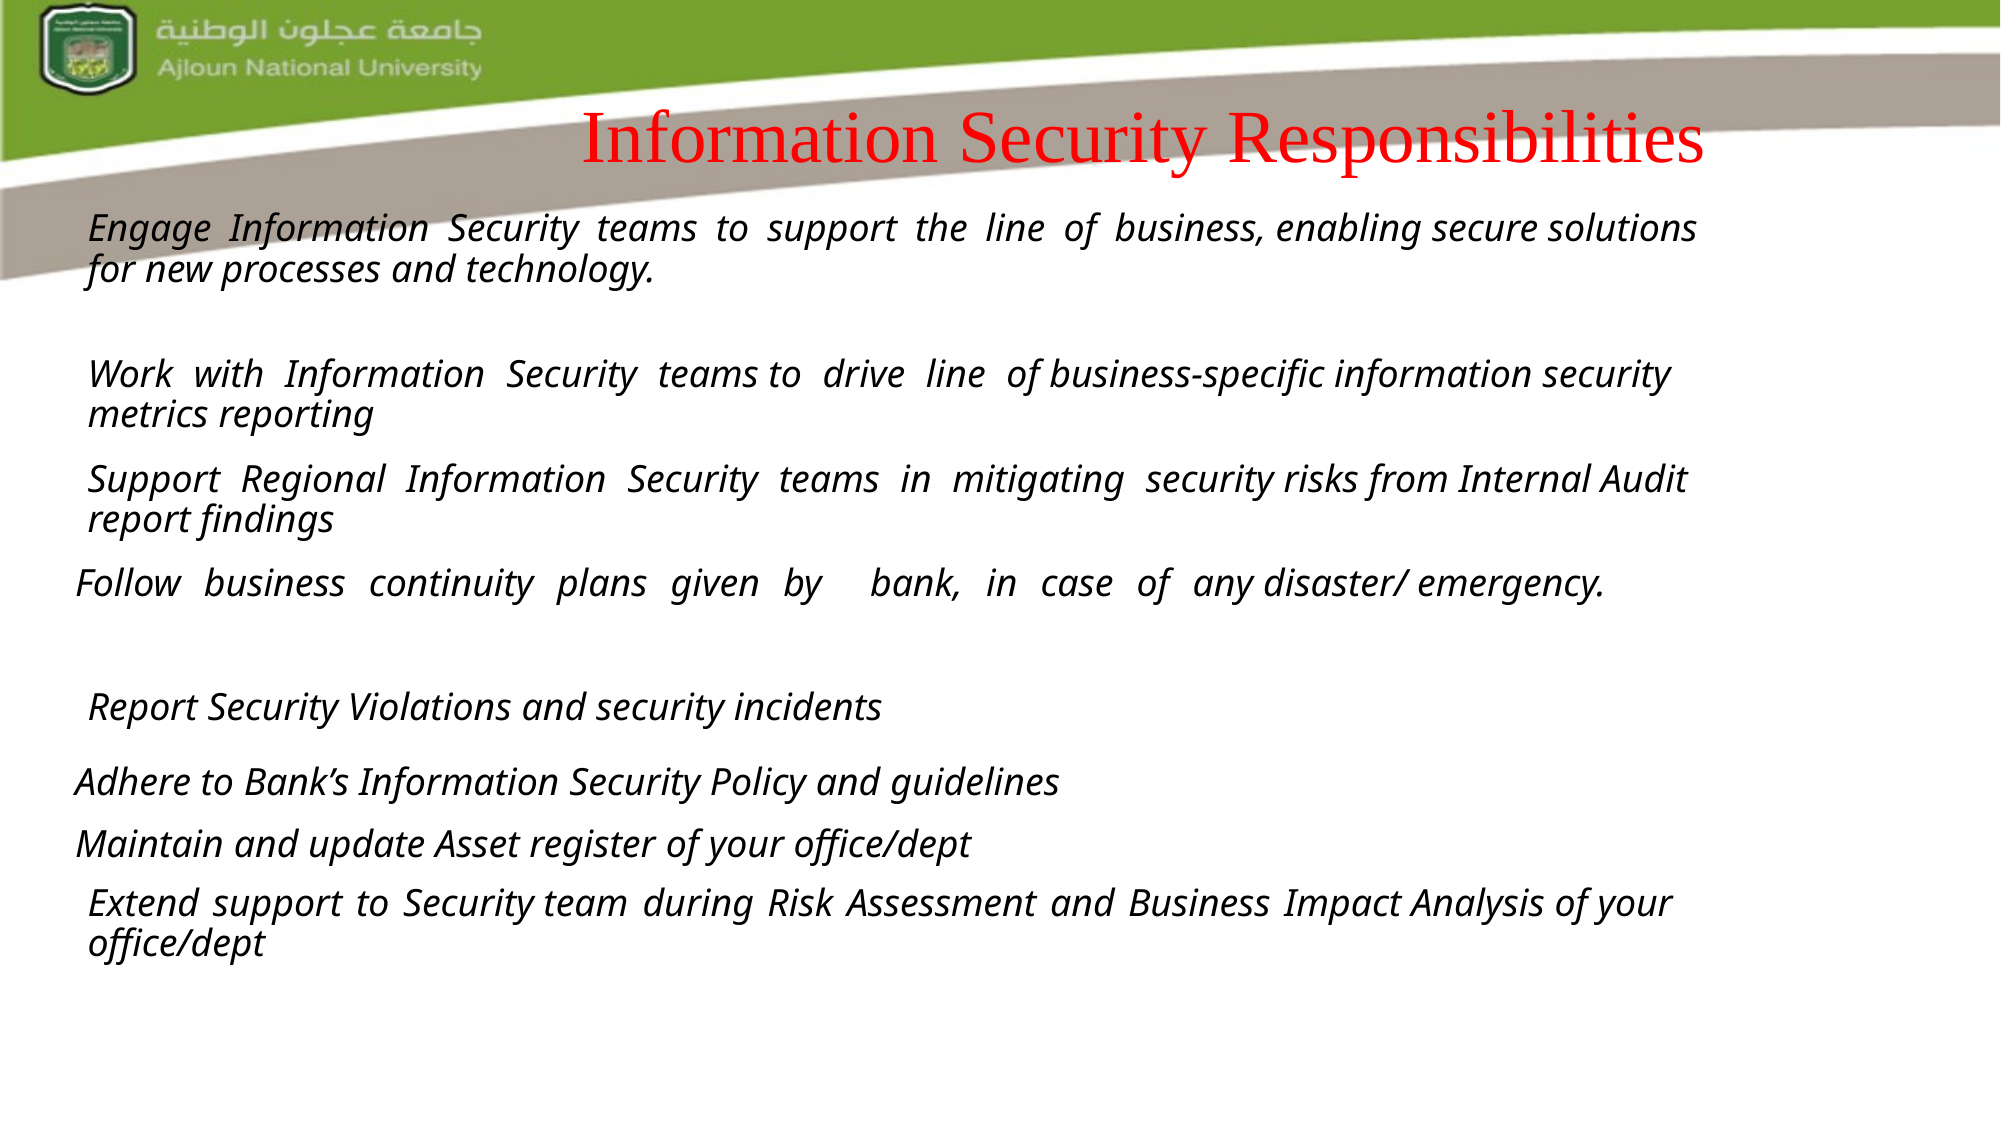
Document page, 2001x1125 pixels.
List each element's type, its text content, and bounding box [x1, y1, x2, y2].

text_box Support Regional Information Security teams in mitigating security risks from Internal Audit report findings [87, 459, 1716, 548]
text_box Adhere to Bank’s Information Security Policy and guidelines [74, 762, 1716, 811]
text_box Information Security Responsibilities [581, 85, 1839, 186]
text_box Report Security Violations and security incidents [87, 687, 1686, 736]
picture [0, 0, 2001, 1125]
text_box Work with Information Security teams to drive line of business-specific information security metrics reporting [87, 354, 1716, 443]
text_box Follow business continuity plans given by bank, in case of any disaster/ emergency. [75, 564, 1712, 612]
text_box Engage Information Security teams to support the line of business, enabling secure solutions for new processes and technology. [87, 209, 1717, 297]
text_box Extend support to Security team during Risk Assessment and Business Impact Analysis of your office/dept [87, 883, 1716, 971]
text_box Maintain and update Asset register of your office/dept [75, 824, 1638, 873]
